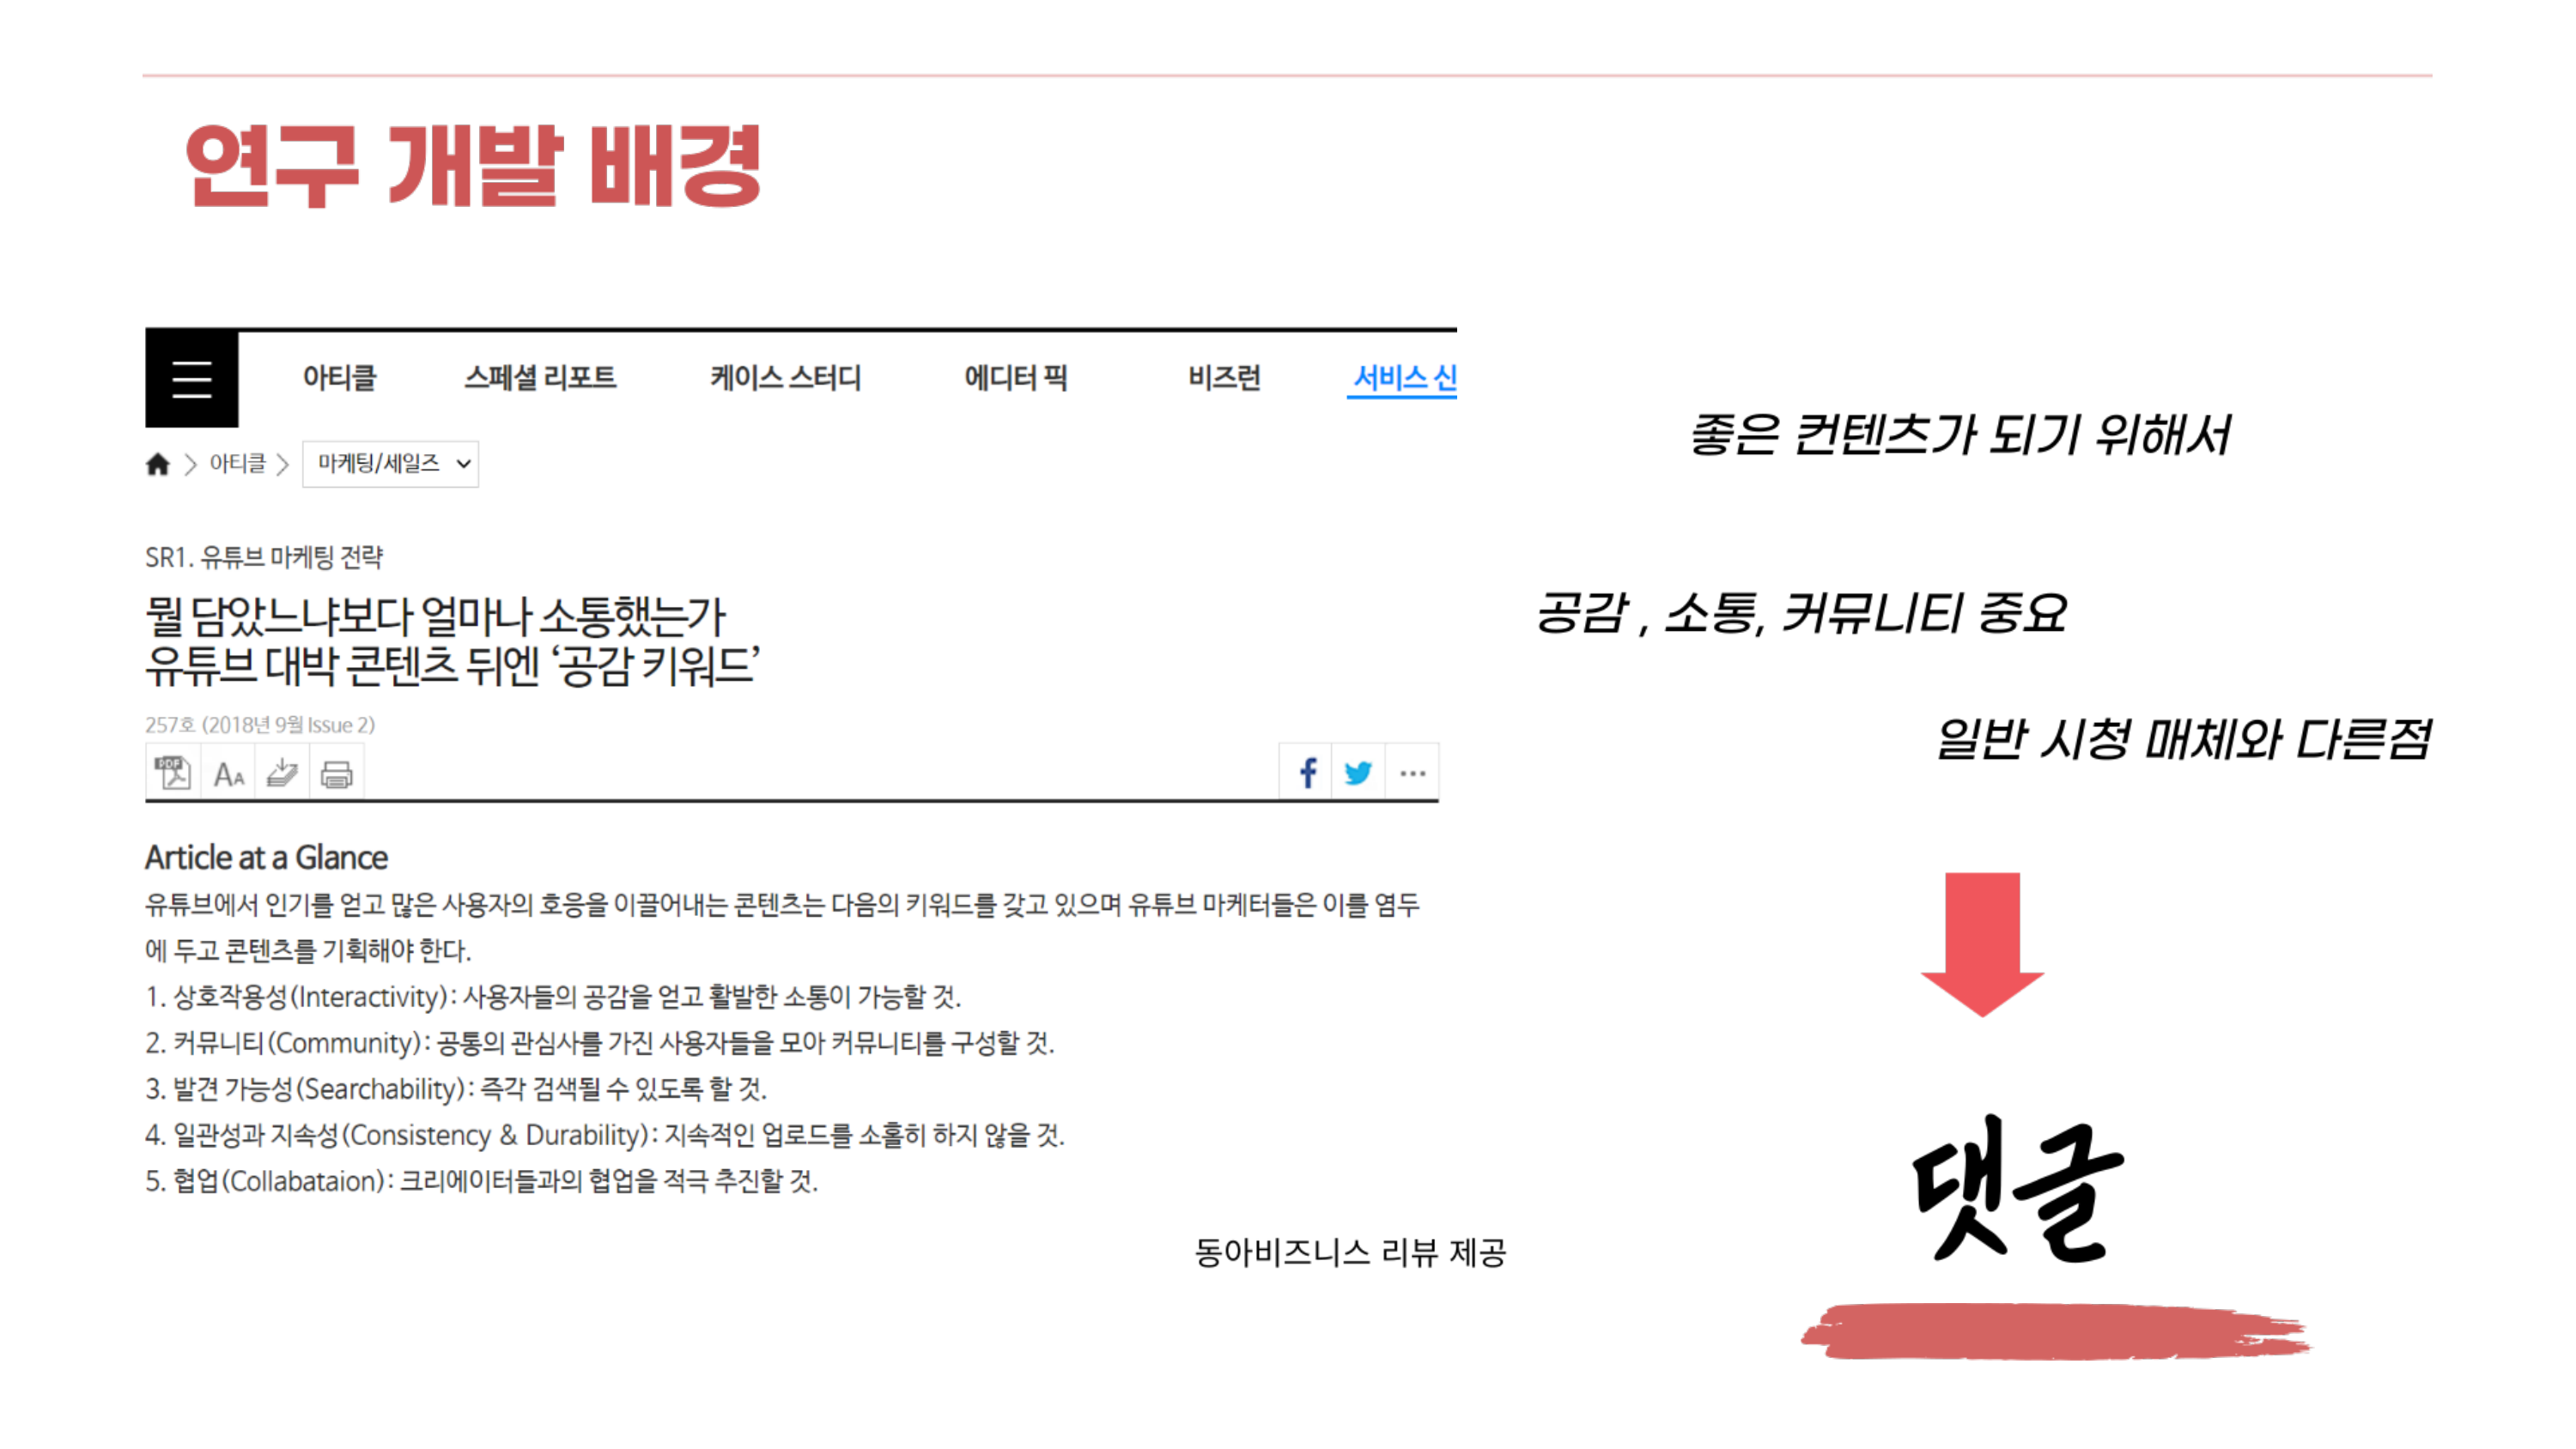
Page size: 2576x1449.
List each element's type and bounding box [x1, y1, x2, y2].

picture [168, 94, 811, 287]
picture [1060, 1223, 1523, 1288]
picture [1656, 399, 2252, 495]
picture [1921, 873, 2044, 882]
text_box [143, 70, 2433, 82]
picture [1880, 704, 2453, 800]
picture [1921, 1009, 2044, 1017]
picture [1498, 577, 2090, 673]
text_box [89, 288, 1457, 1200]
picture [1698, 1037, 2206, 1381]
text_box [1910, 882, 2057, 1009]
text_box [1801, 1303, 2316, 1361]
